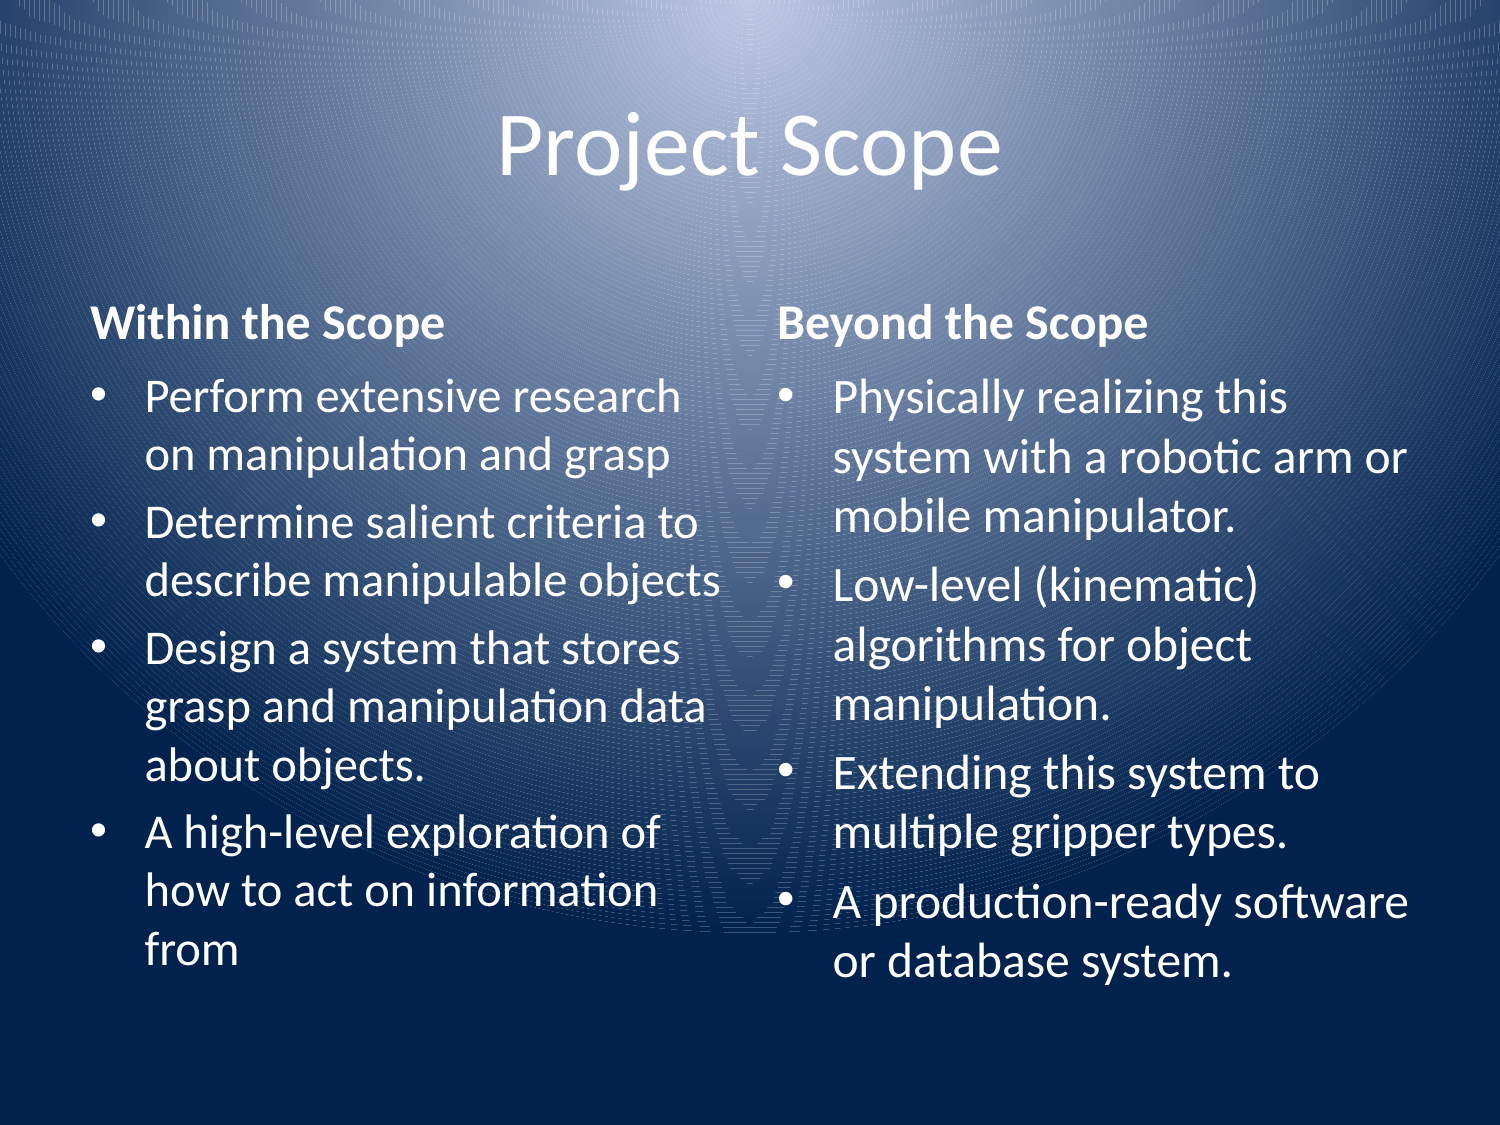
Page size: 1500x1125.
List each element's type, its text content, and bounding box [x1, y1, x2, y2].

list Within the Scope [75, 251, 738, 356]
list Beyond the Scope [761, 251, 1425, 356]
list Physically realizing this system with a robotic arm or mobile manipulator. Low-level (kinematic) algorithms for object manipulation. Extending this system to multiple gripper types. A production-ready software or database system. [761, 356, 1425, 1005]
title Project Scope [75, 45, 1425, 233]
list Perform extensive research on manipulation and grasp Determine salient criteria to describe manipulable objects Design a system that stores grasp and manipulation data about objects. A high-level exploration of how to act on information from [75, 356, 738, 1005]
